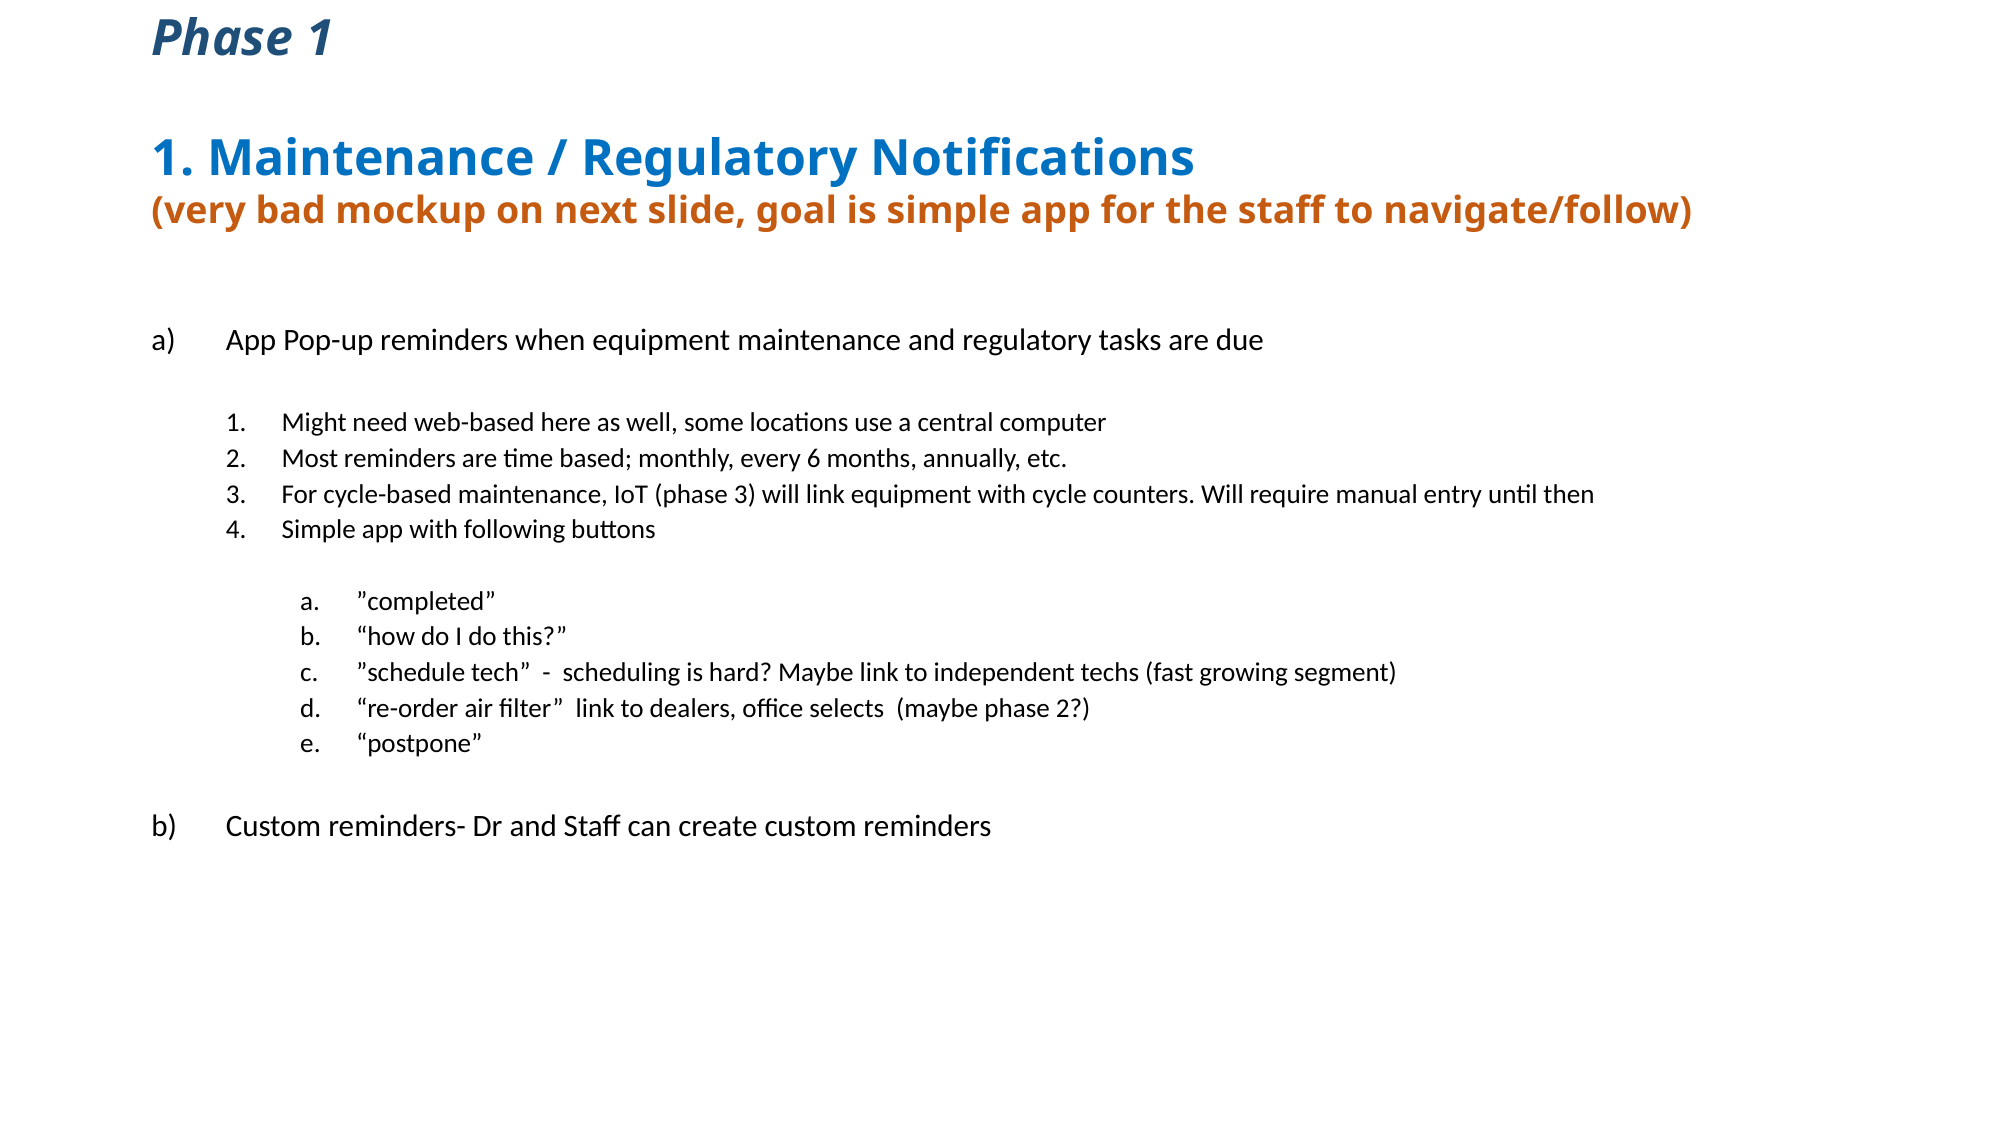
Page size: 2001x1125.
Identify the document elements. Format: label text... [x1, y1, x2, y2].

title Phase 1 1. Maintenance / Regulatory Notifications (very bad mockup on next slide, goal is simple app for the staff to navigate/follow) [136, 37, 1862, 225]
list App Pop-up reminders when equipment maintenance and regulatory tasks are due Might need web-based here as well, some locations use a central computer Most reminders are time based; monthly, every 6 months, annually, etc. For cycle-based maintenance, IoT (phase 3) will link equipment with cycle counters. Will require manual entry until then Simple app with following buttons ”completed” “how do I do this?” ”schedule tech” - scheduling is hard? Maybe link to independent techs (fast growing segment) “re-order air filter” link to dealers, office selects (maybe phase 2?) “postpone” Custom reminders- Dr and Staff can create custom reminders [136, 225, 1978, 1107]
